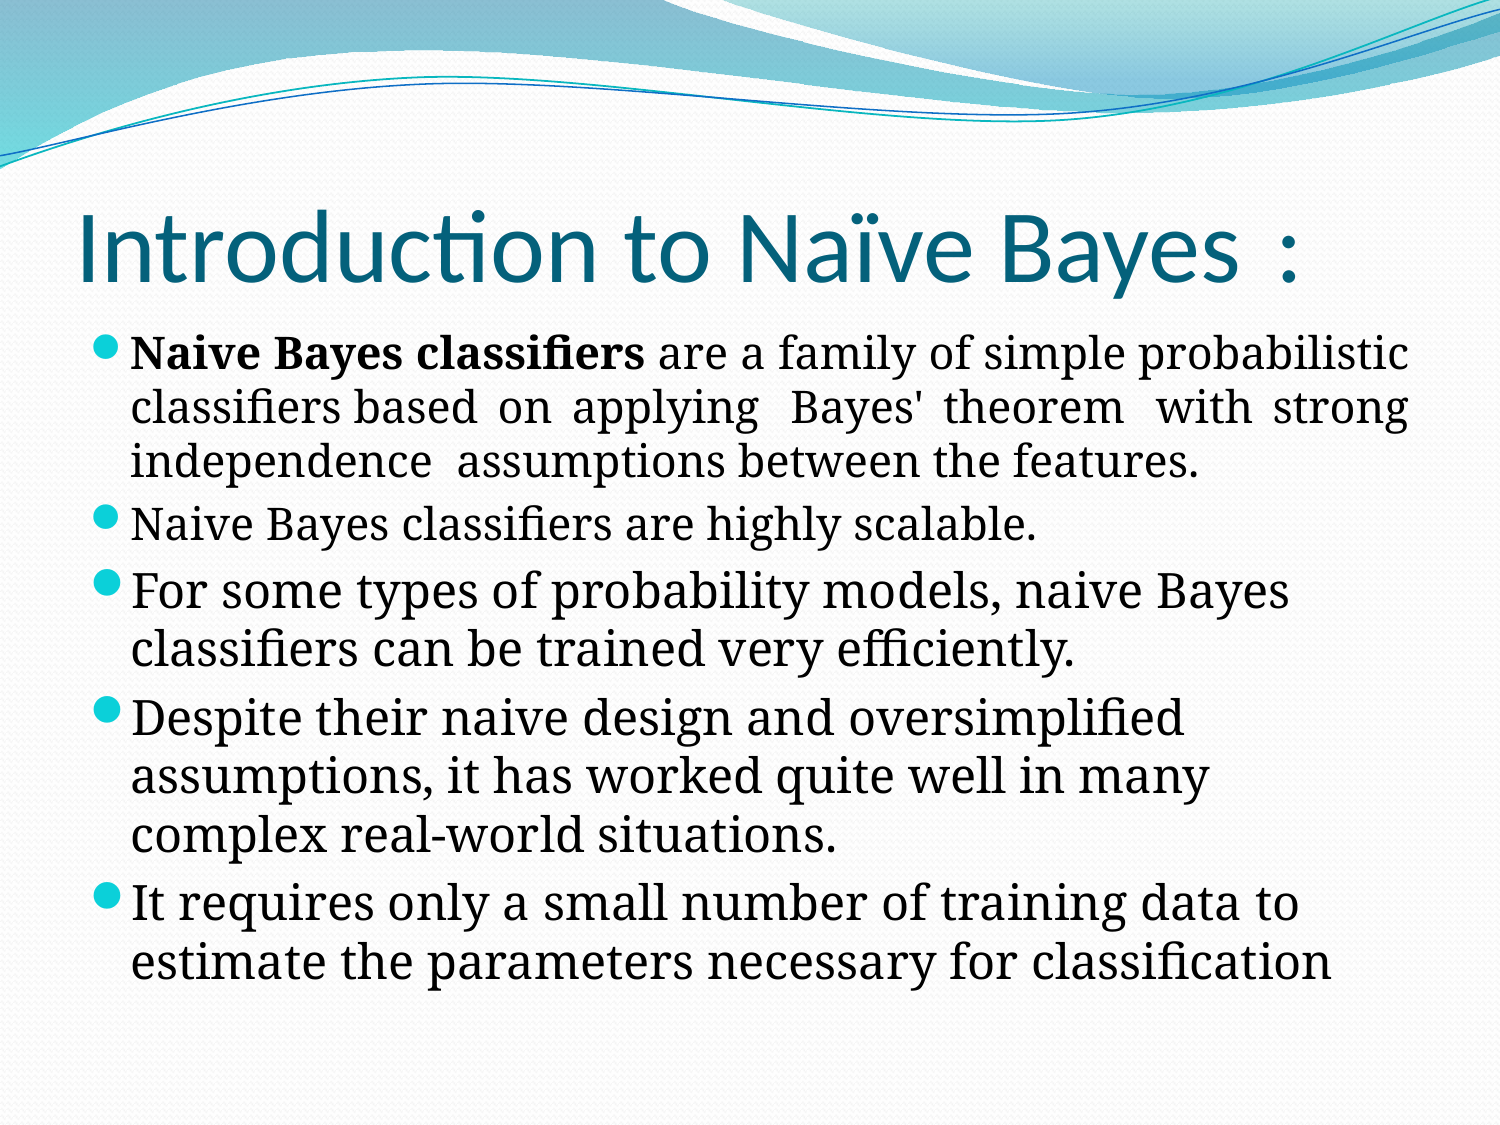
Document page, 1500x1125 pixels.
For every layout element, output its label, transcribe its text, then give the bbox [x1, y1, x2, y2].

list Naive Bayes classifiers are a family of simple probabilistic classifiers based on applying Bayes' theorem with strong independence assumptions between the features. Naive Bayes classifiers are highly scalable. For some types of probability models, naive Bayes classifiers can be trained very efficiently. Despite their naive design and oversimplified assumptions, it has worked quite well in many complex real-world situations. It requires only a small number of training data to estimate the parameters necessary for classification [75, 317, 1425, 1038]
title Introduction to Naïve Bayes : [75, 115, 1425, 303]
